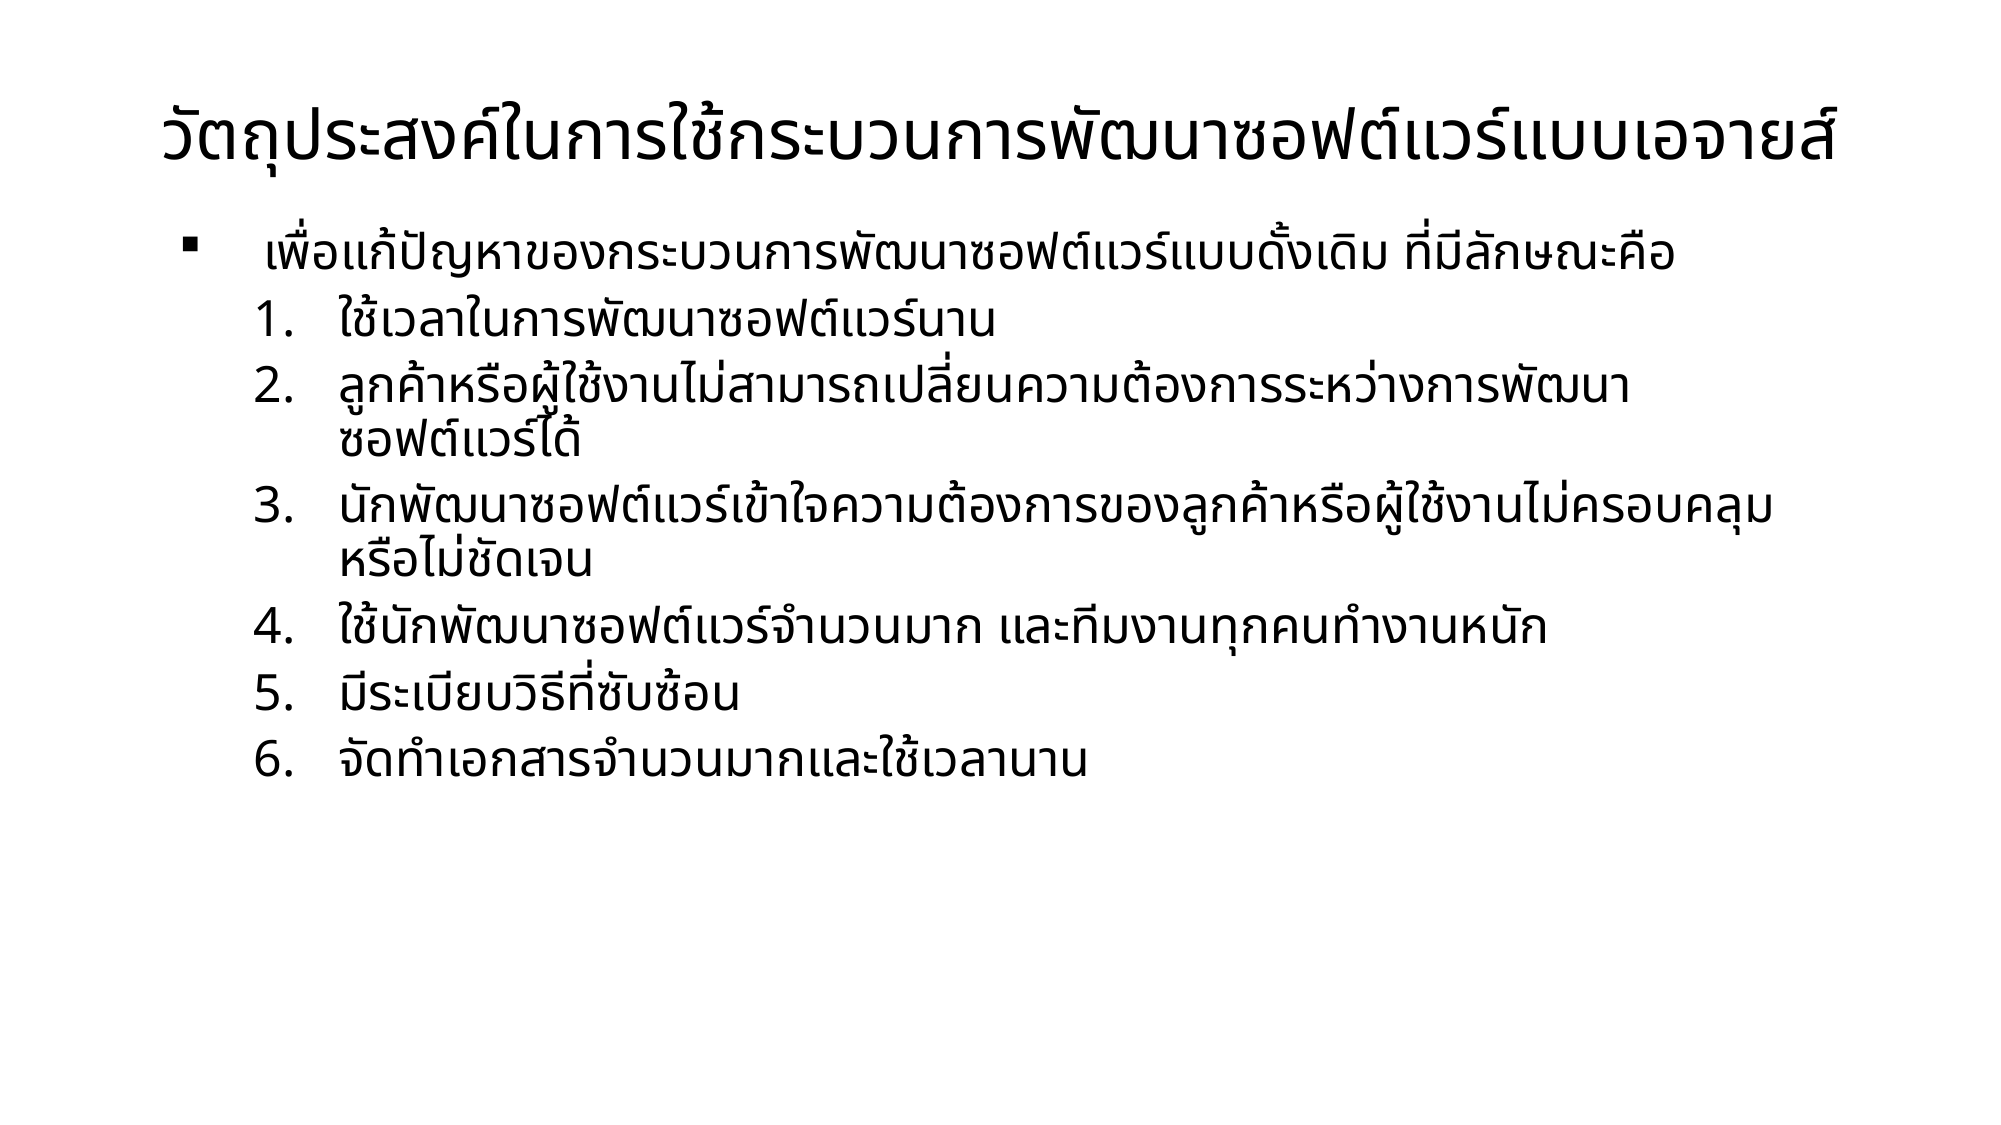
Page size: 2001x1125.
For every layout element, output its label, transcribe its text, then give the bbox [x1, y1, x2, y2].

title วัตถุประสงค์ในการใช้กระบวนการพัฒนาซอฟต์แวร์แบบเอจายส์ [85, 28, 1916, 183]
subtitle เพื่อแก้ปัญหาของกระบวนการพัฒนาซอฟต์แวร์แบบดั้งเดิม ที่มีลักษณะคือ ใช้เวลาในการพัฒนาซอฟต์แวร์นาน ลูกค้าหรือผู้ใช้งานไม่สามารถเปลี่ยนความต้องการระหว่างการพัฒนาซอฟต์แวร์ได้ นักพัฒนาซอฟต์แวร์เข้าใจความต้องการของลูกค้าหรือผู้ใช้งานไม่ครอบคลุมหรือไม่ชัดเจน ใช้นักพัฒนาซอฟต์แวร์จำนวนมาก และทีมงานทุกคนทำงานหนัก มีระเบียบวิธีที่ซับซ้อน จัดทำเอกสารจำนวนมากและใช้เวลานาน [163, 218, 1837, 992]
